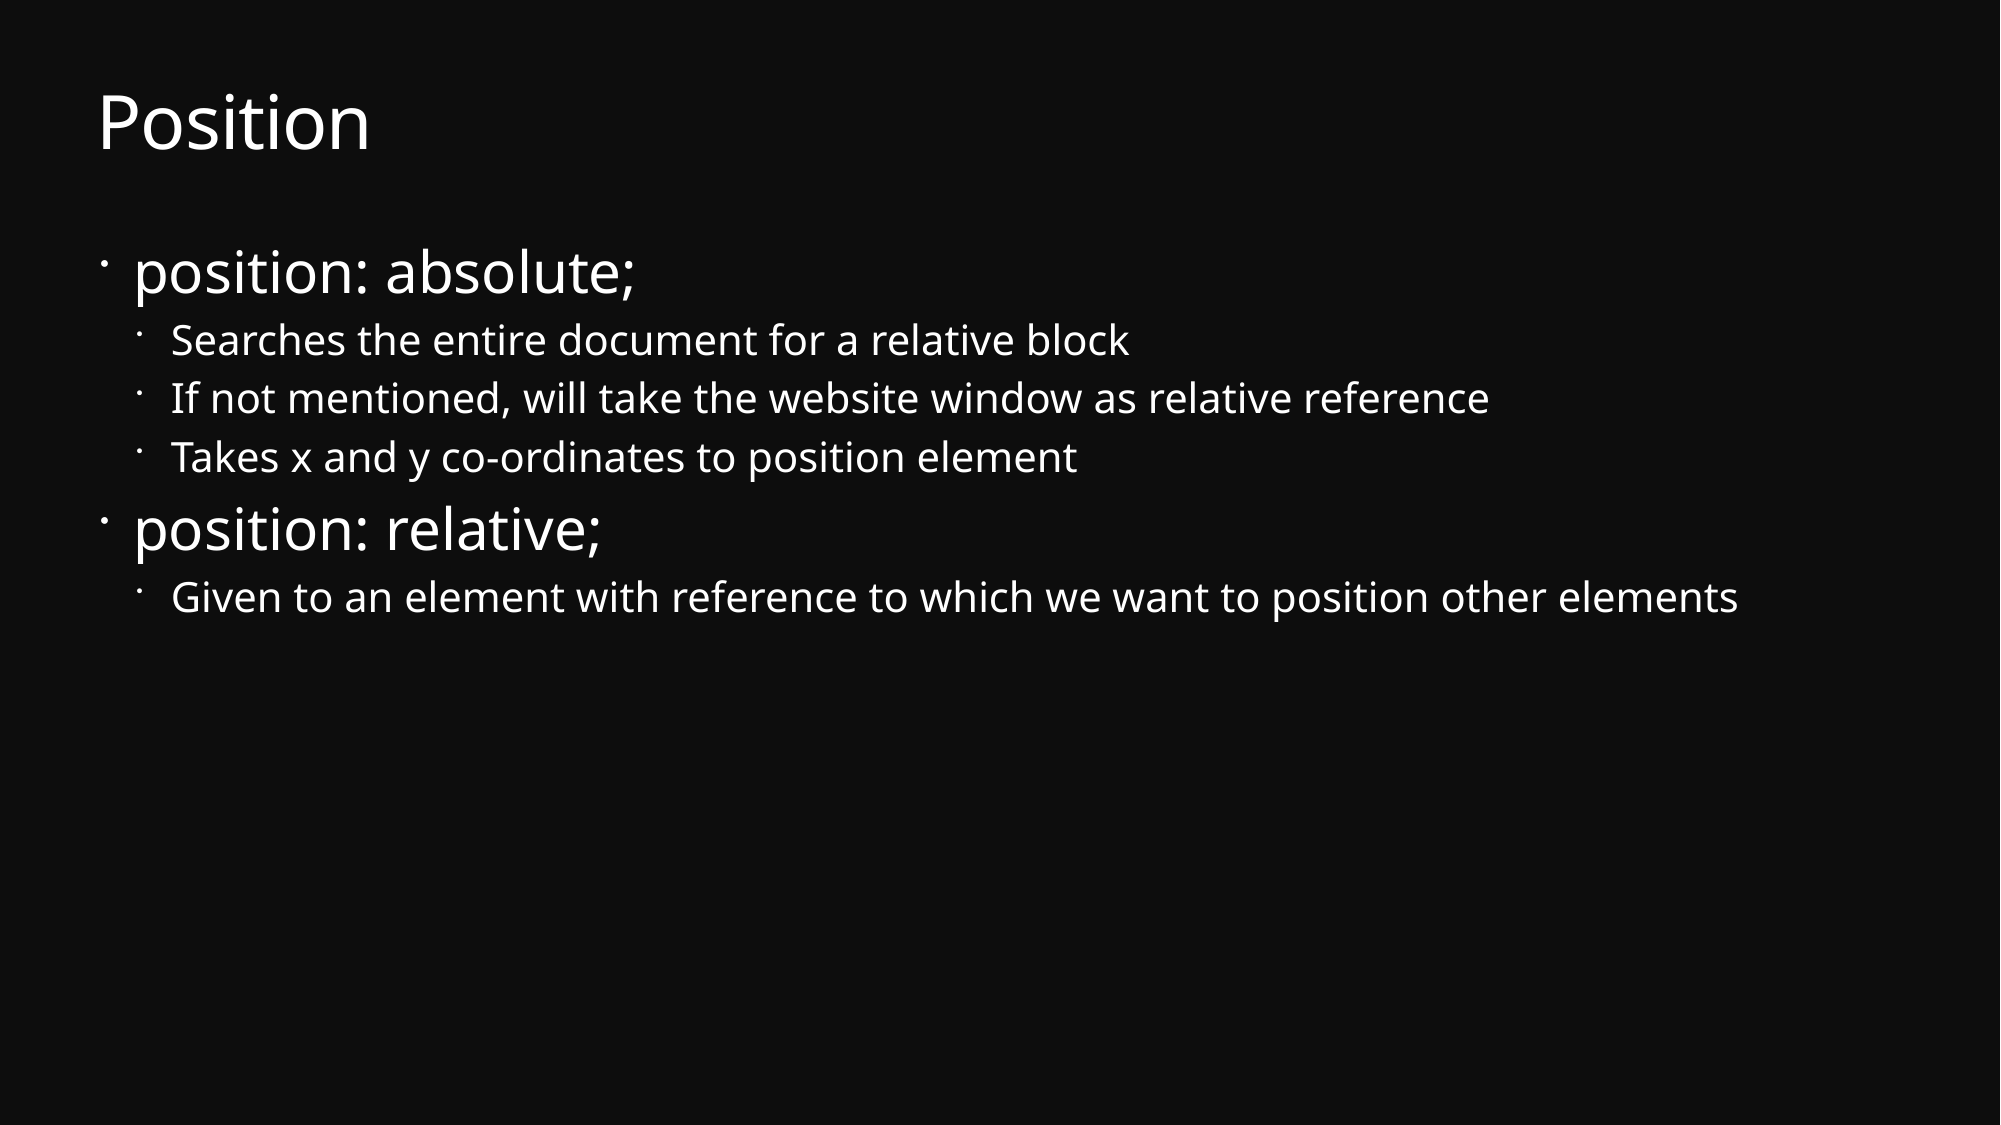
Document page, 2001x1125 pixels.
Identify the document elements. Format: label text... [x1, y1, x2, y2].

list position: absolute; Searches the entire document for a relative block If not mentioned, will take the website window as relative reference Takes x and y co-ordinates to position element position: relative; Given to an element with reference to which we want to position other elements [95, 235, 1904, 634]
title Position [96, 75, 1904, 166]
